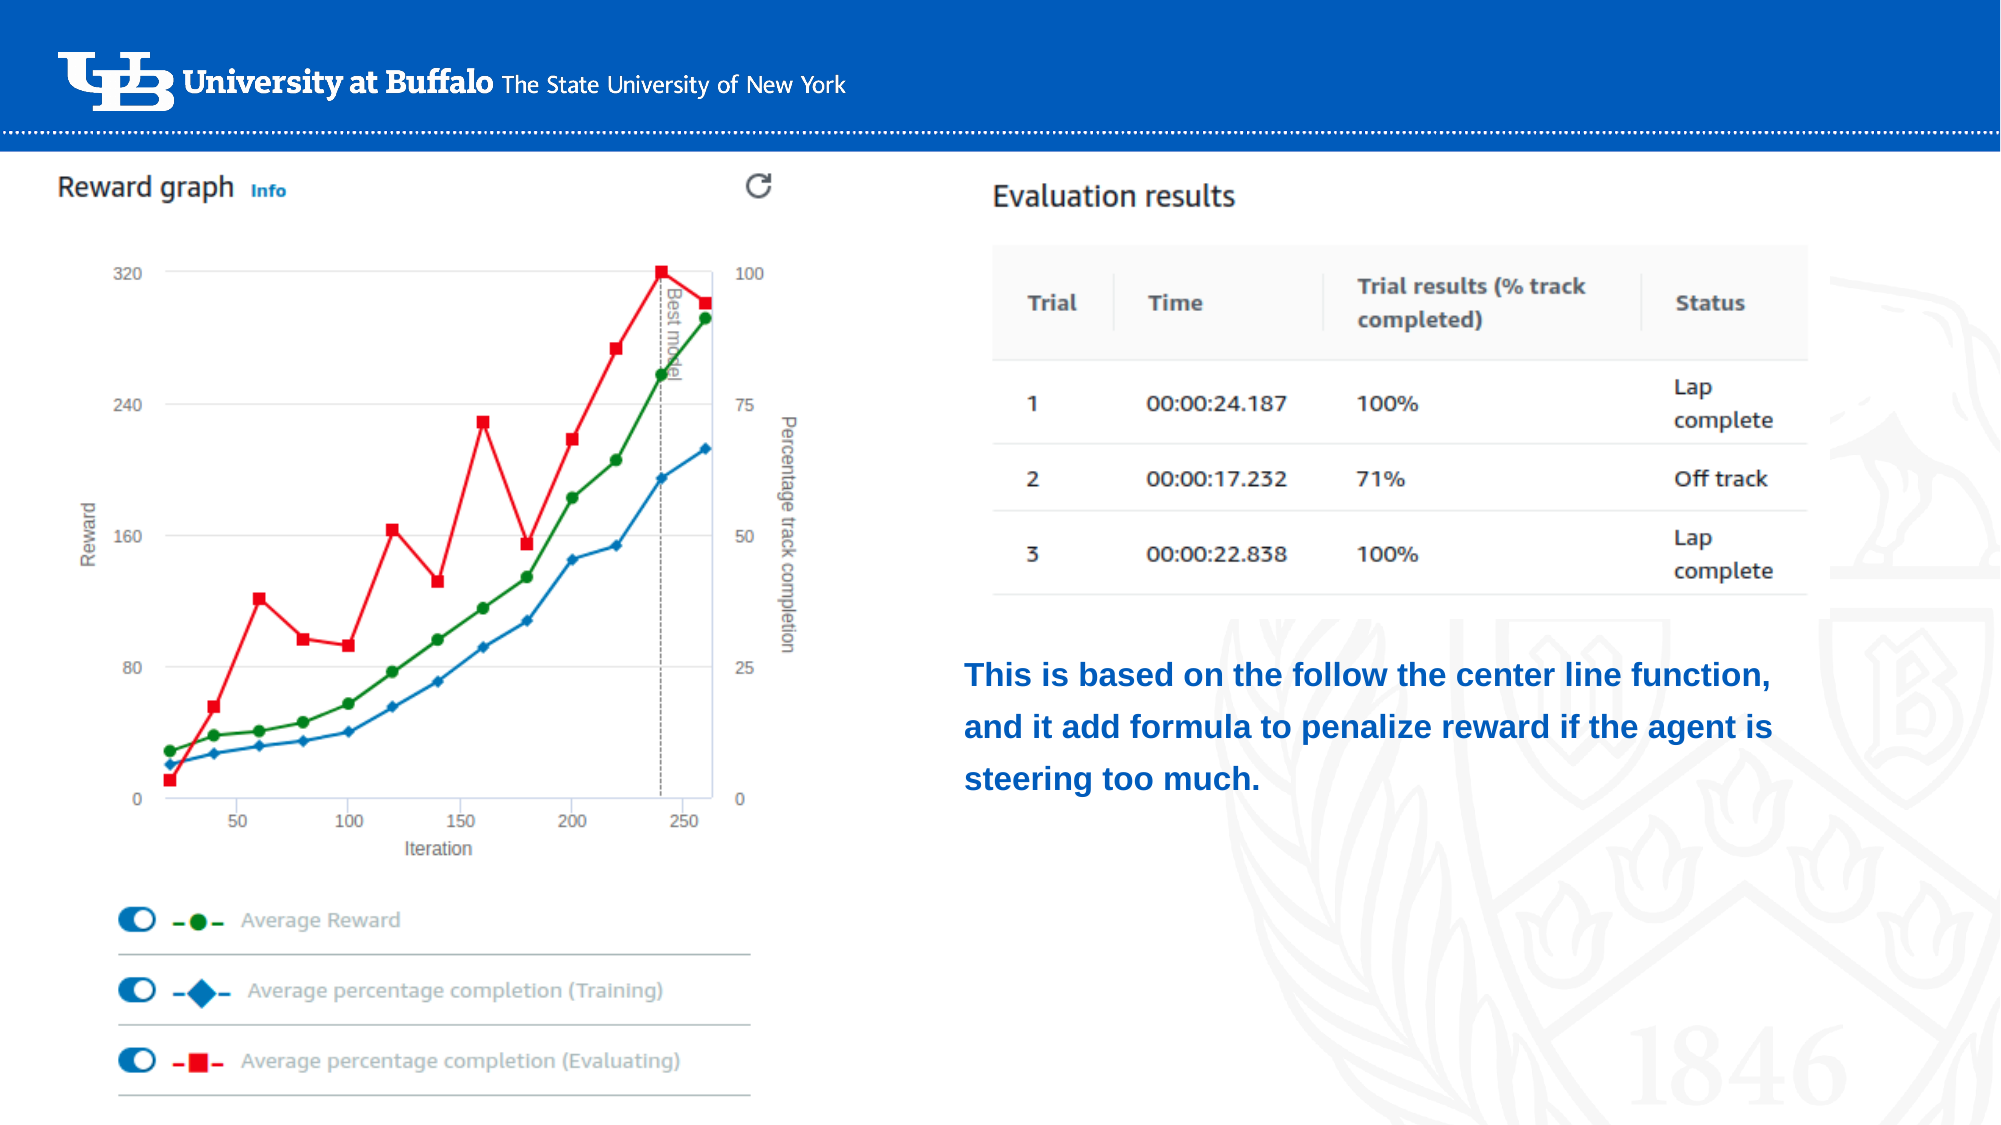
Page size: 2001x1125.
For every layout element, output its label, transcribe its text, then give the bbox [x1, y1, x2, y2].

picture [0, 0, 2001, 1125]
list This is based on the follow the center line function, and it add formula to penalize reward if the agent is steering too much. [949, 634, 1793, 1067]
